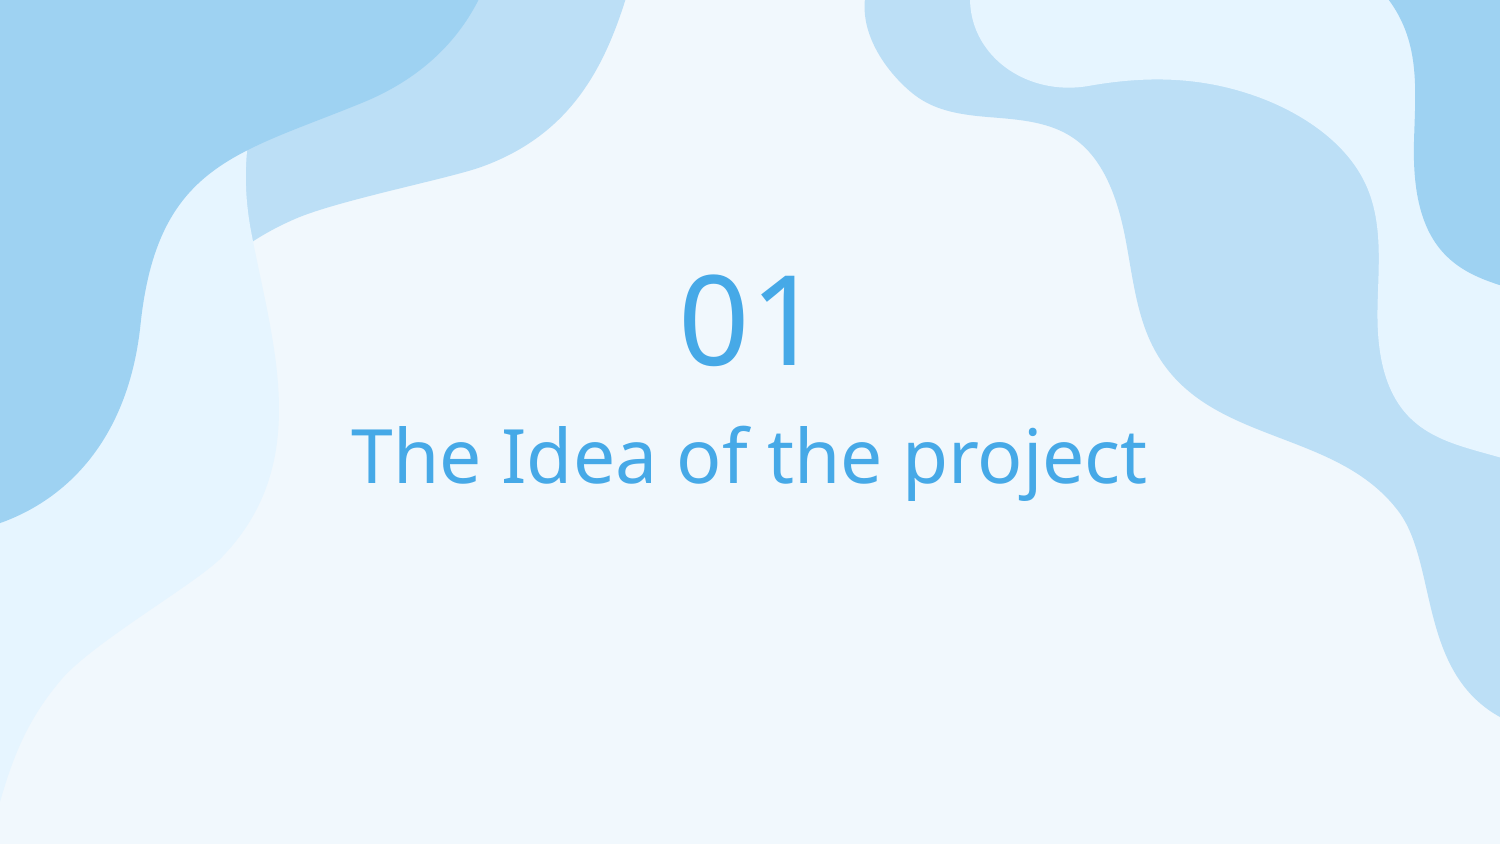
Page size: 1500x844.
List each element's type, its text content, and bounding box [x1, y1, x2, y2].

title 01 [491, 246, 1009, 385]
title The Idea of the project [118, 384, 1382, 523]
